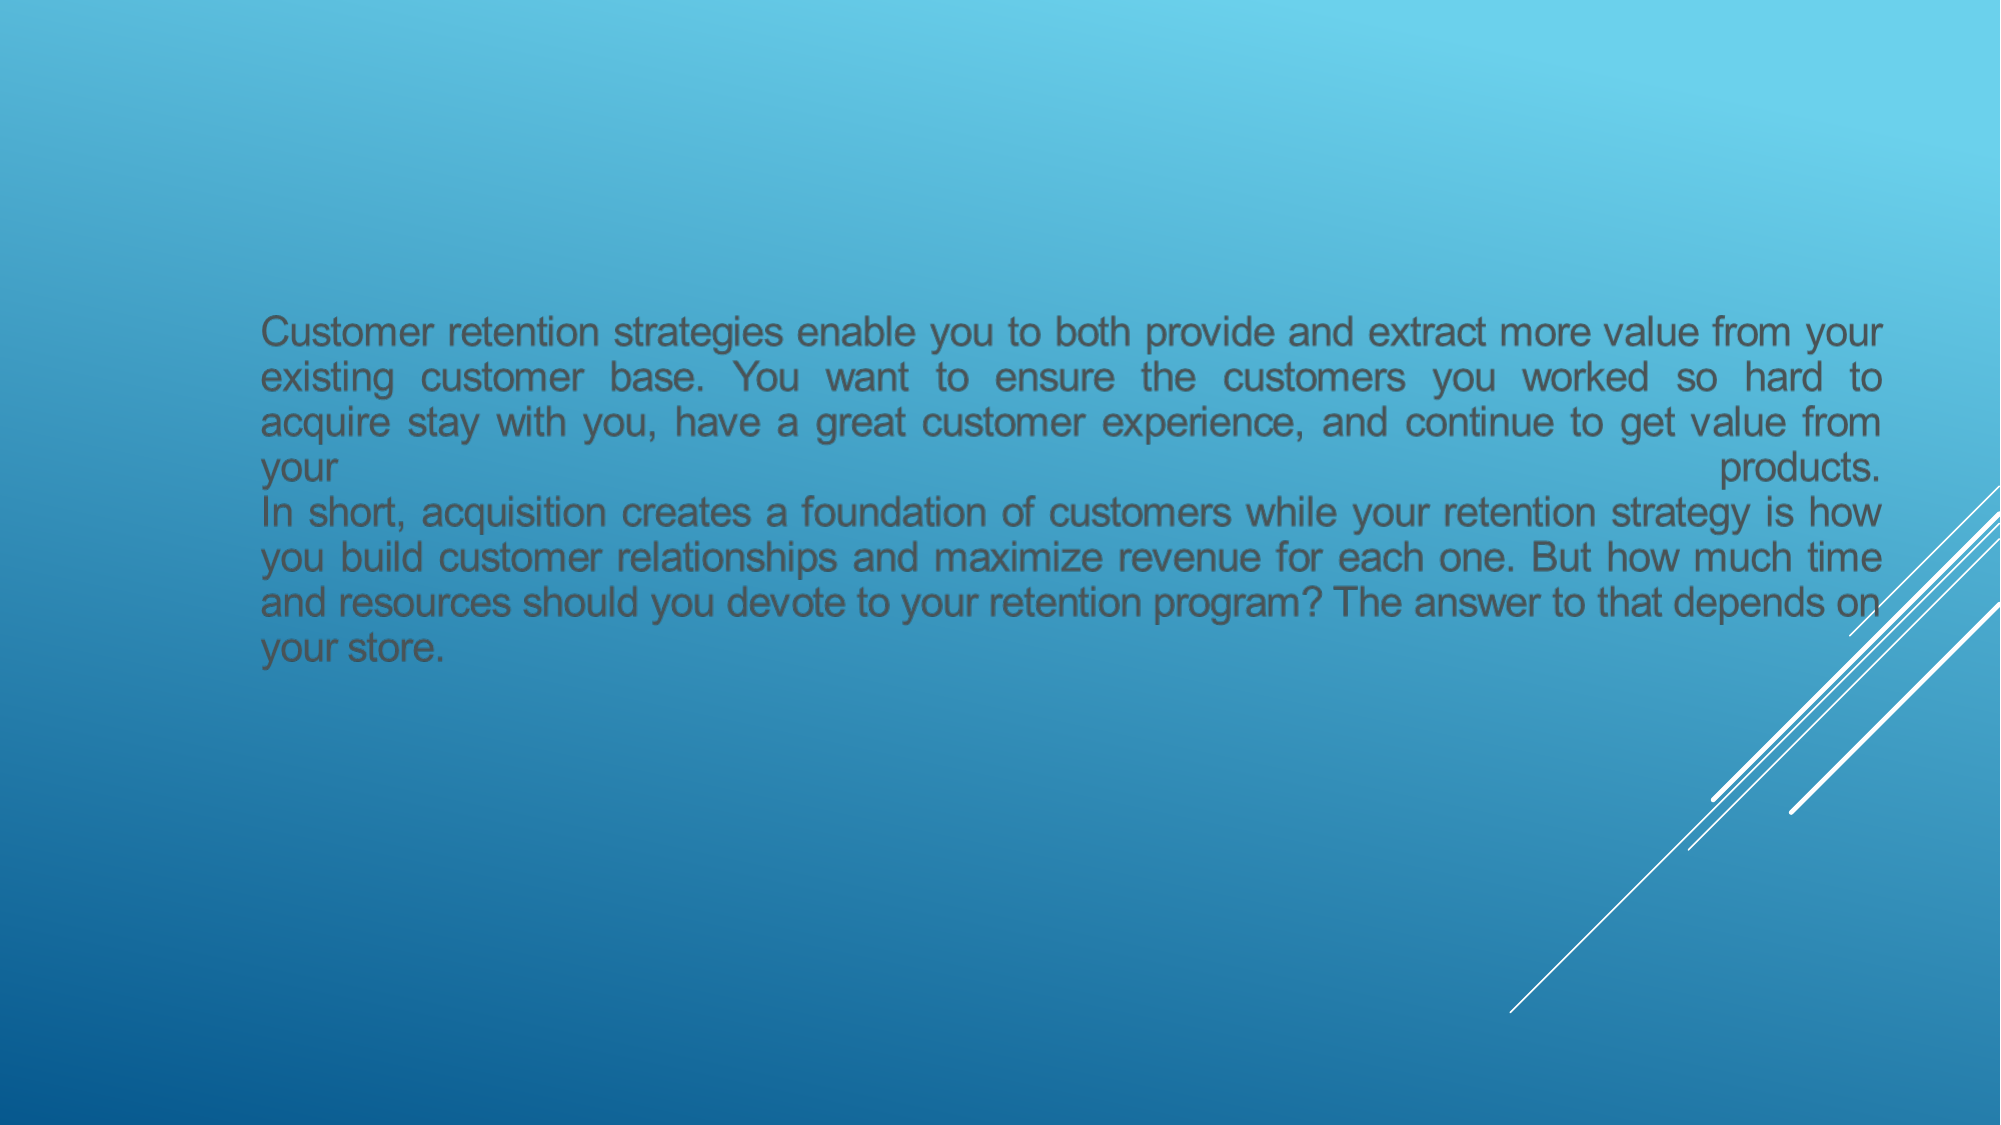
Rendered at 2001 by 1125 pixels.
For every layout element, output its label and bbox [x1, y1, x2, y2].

picture [235, 169, 1906, 810]
